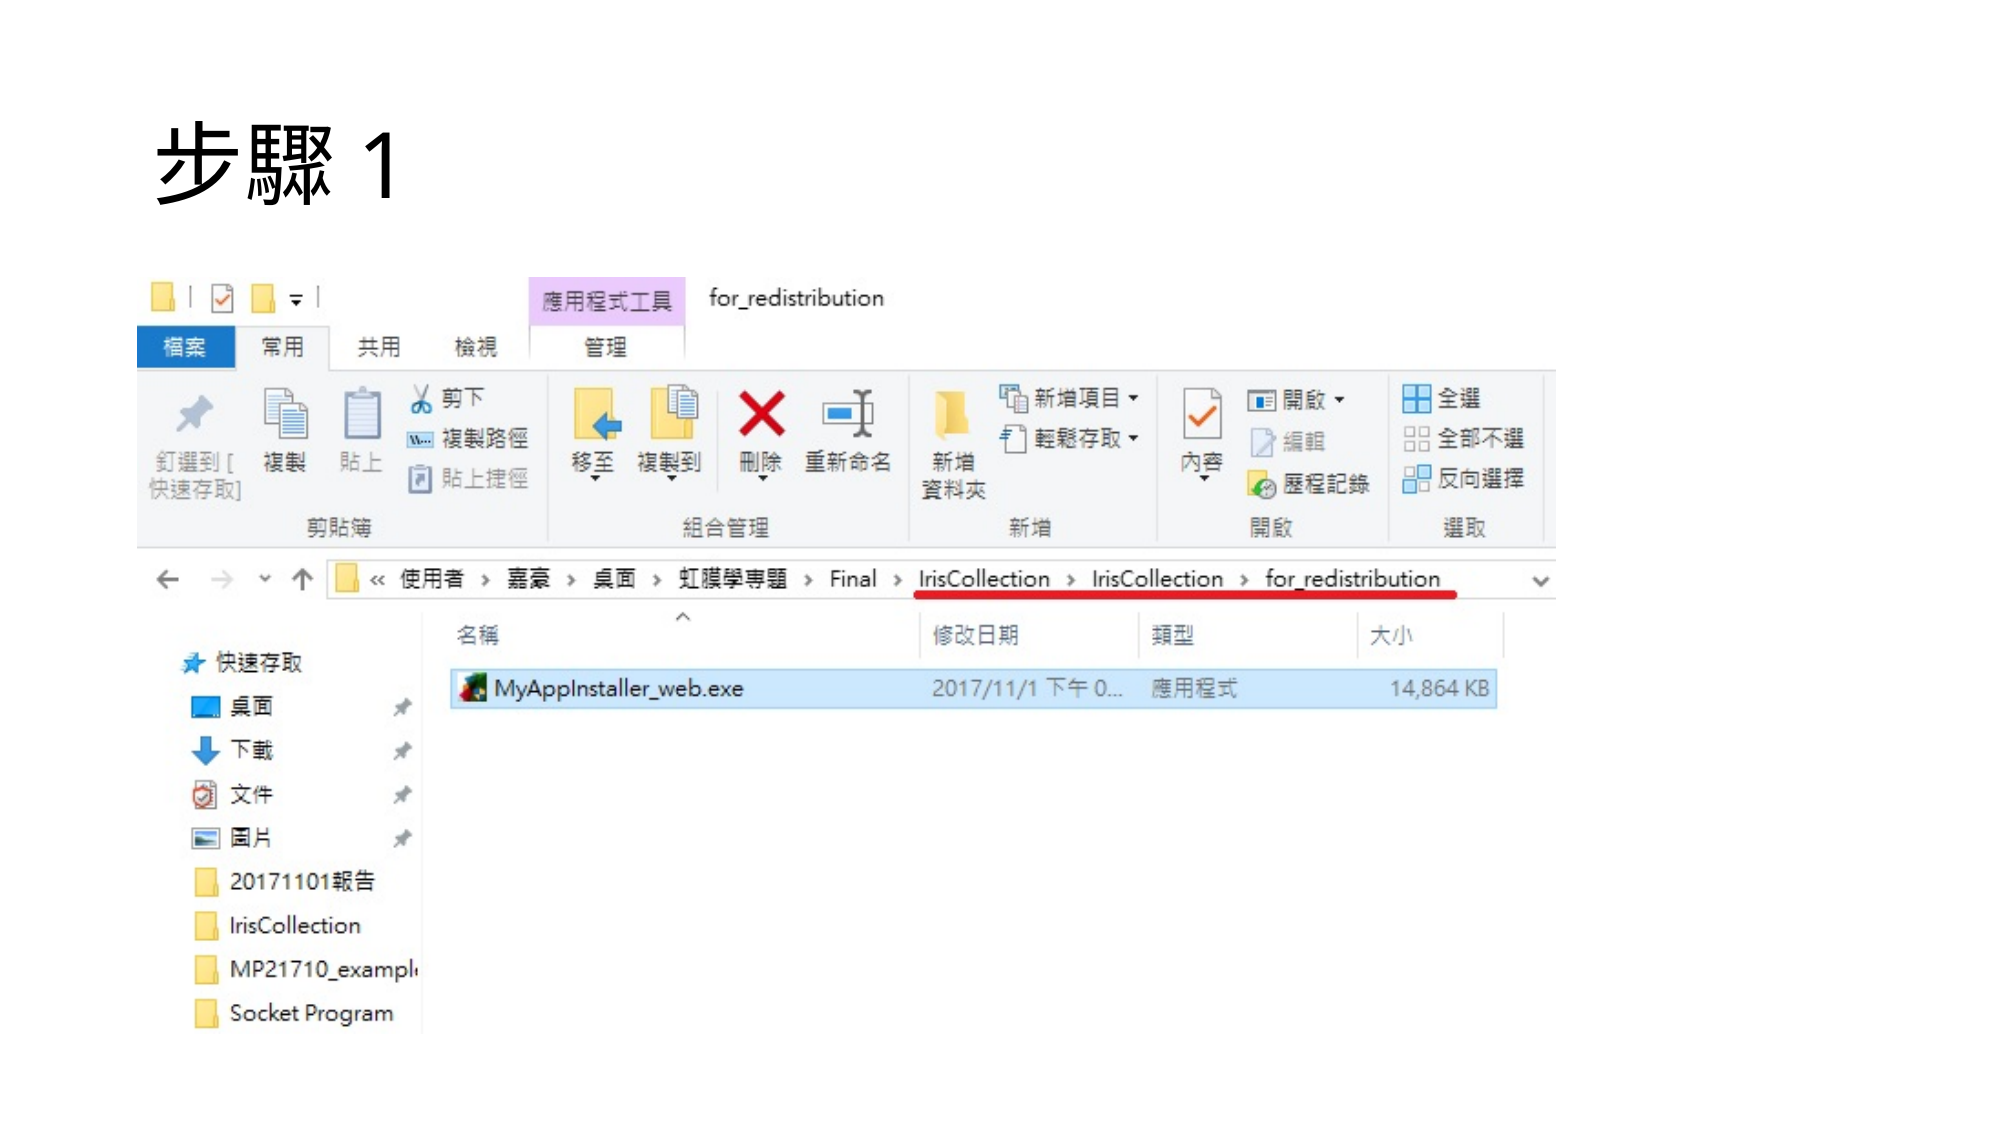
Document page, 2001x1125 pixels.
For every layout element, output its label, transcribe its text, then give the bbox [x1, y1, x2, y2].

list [137, 277, 1556, 1034]
title 步驟1 [137, 59, 1863, 278]
